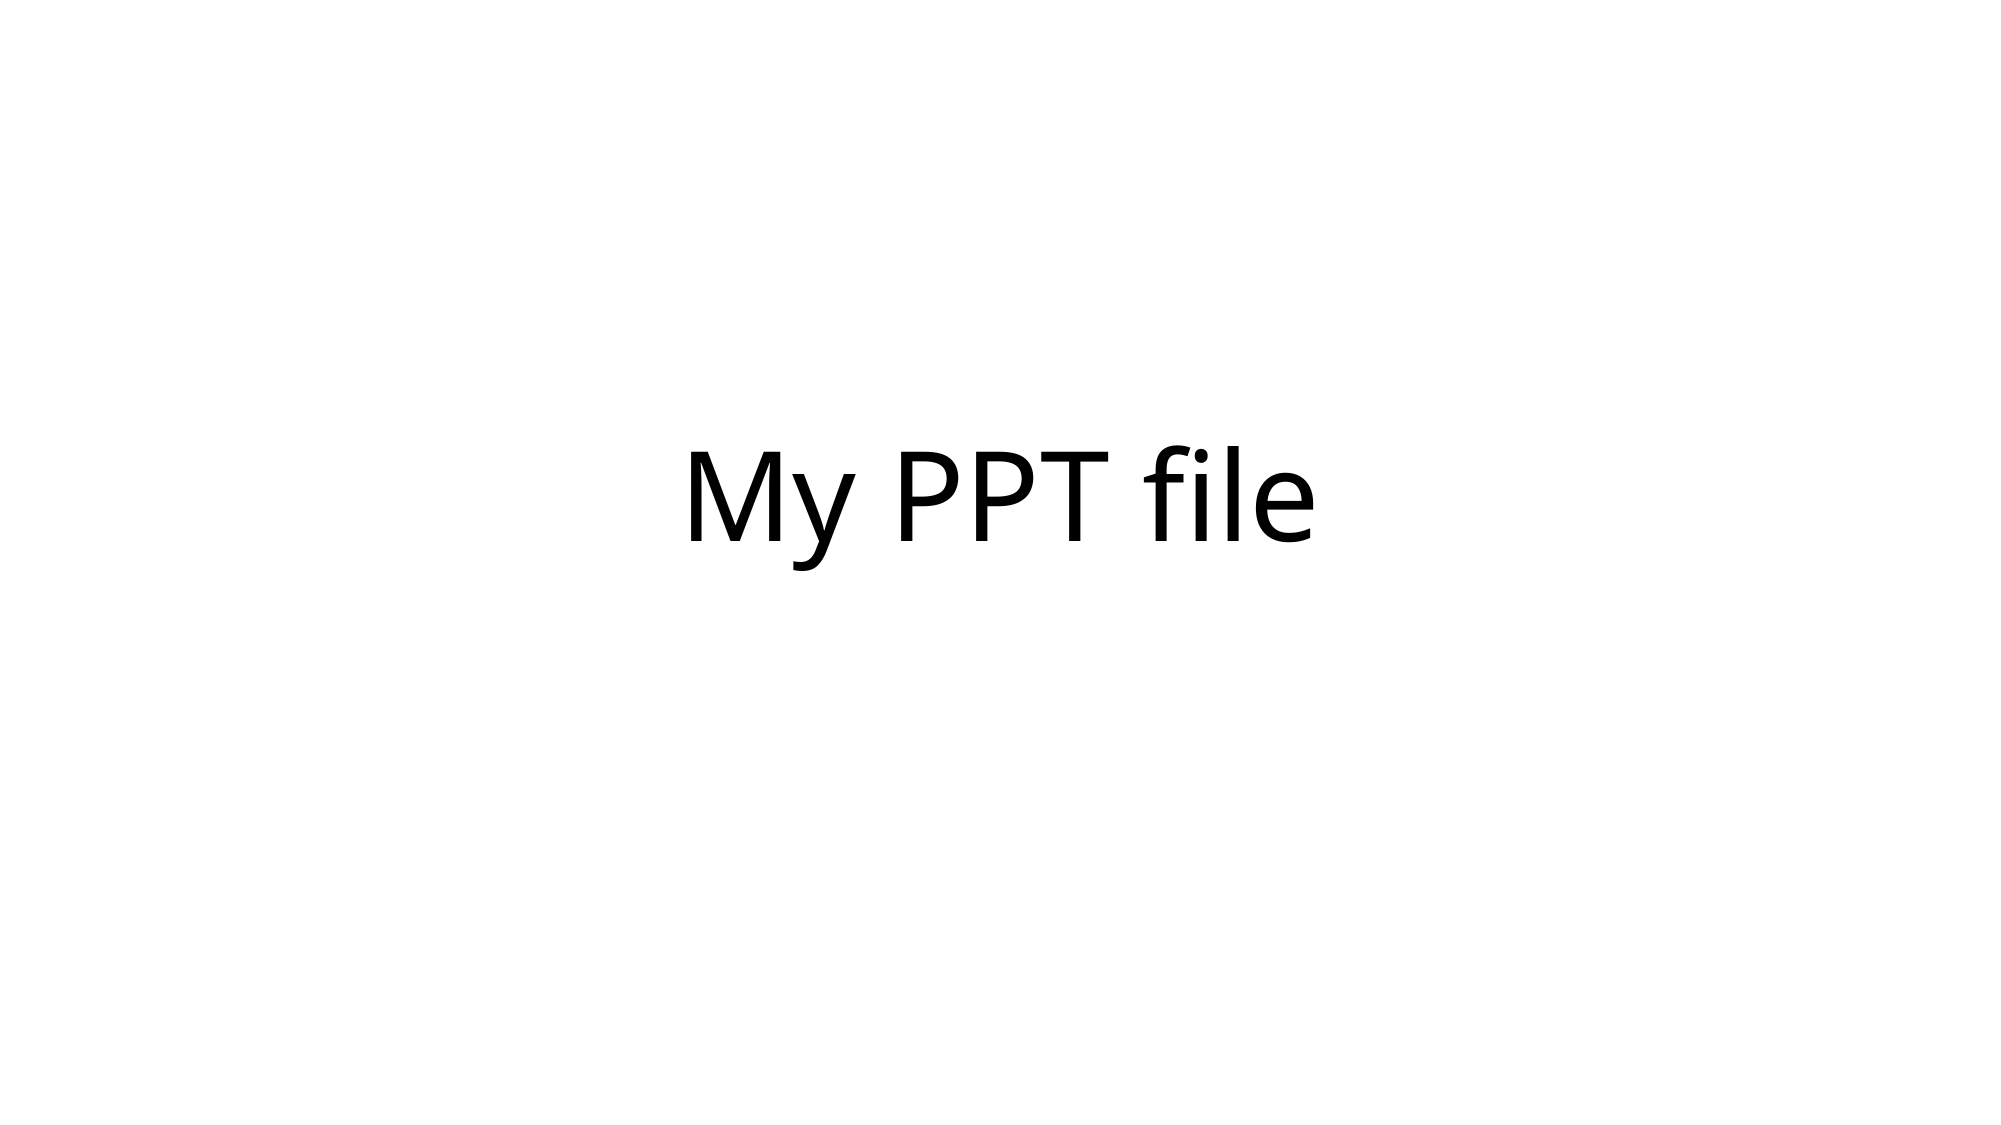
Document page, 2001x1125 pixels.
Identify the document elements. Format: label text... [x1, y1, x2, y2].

title My PPT file [249, 184, 1750, 576]
